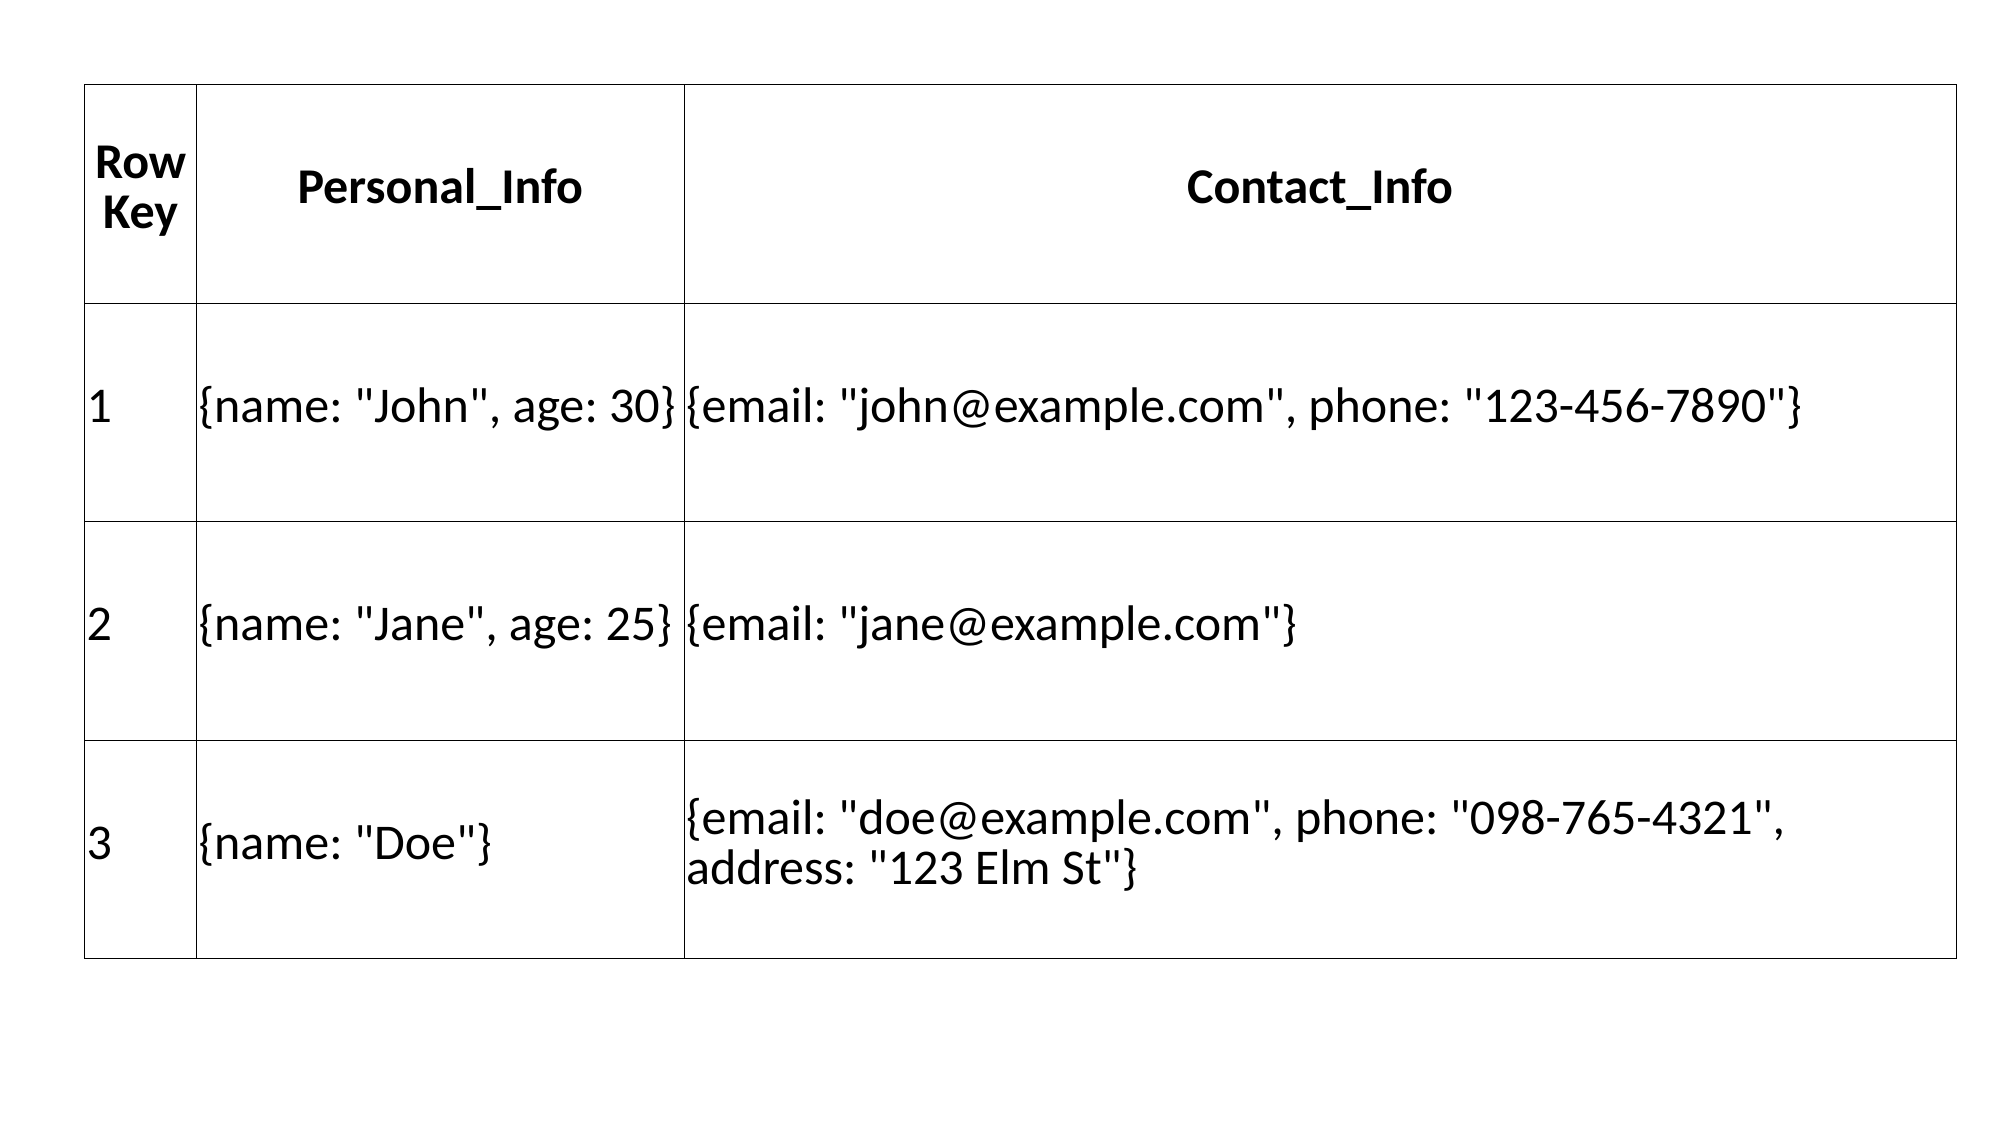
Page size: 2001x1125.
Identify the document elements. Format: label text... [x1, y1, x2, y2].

table_cell {email: "doe@example.com", phone: "098-765-4321", address: "123 Elm St"} [685, 741, 1956, 958]
table_cell {name: "Doe"} [197, 741, 684, 958]
table_cell {name: "John", age: 30} [197, 304, 684, 521]
table_header Personal_Info [197, 85, 684, 303]
table_cell 1 [85, 304, 196, 521]
table_cell 2 [85, 522, 196, 740]
table_cell 3 [85, 741, 196, 958]
table_header Row Key [85, 85, 196, 303]
table_cell {email: "john@example.com", phone: "123-456-7890"} [685, 304, 1956, 521]
table_header Contact_Info [685, 85, 1956, 303]
table_cell {email: "jane@example.com"} [685, 522, 1956, 740]
table_cell {name: "Jane", age: 25} [197, 522, 684, 740]
